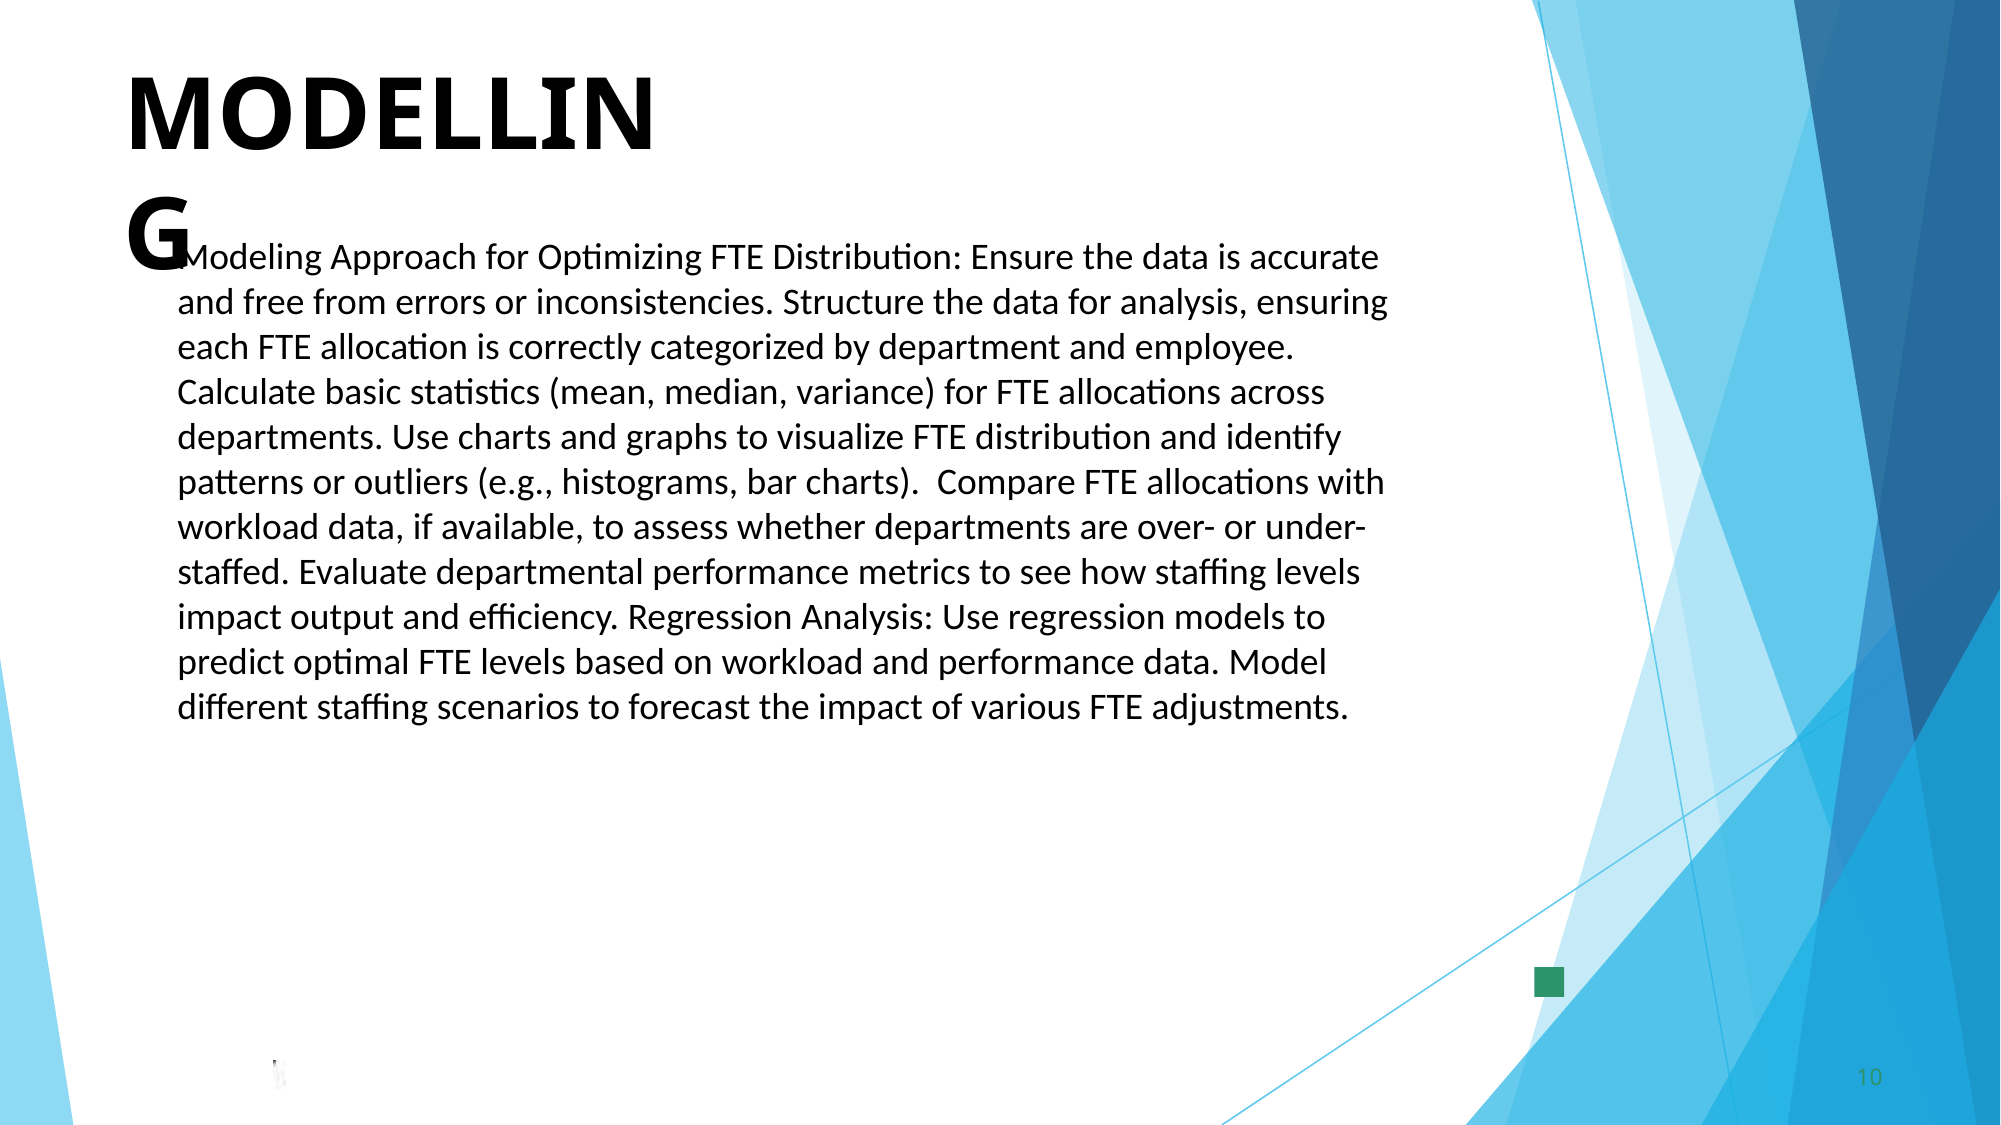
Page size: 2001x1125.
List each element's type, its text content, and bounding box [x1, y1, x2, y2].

picture [273, 1060, 287, 1091]
text_box [1534, 967, 1565, 997]
text_box MODELLING [121, 47, 664, 290]
text_box 10 [1849, 1061, 1888, 1095]
text_box Modeling Approach for Optimizing FTE Distribution: Ensure the data is accurate and free from errors or inconsistencies. Structure the data for analysis, ensuring each FTE allocation is correctly categorized by department and employee. Calculate basic statistics (mean, median, variance) for FTE allocations across departments. Use charts and graphs to visualize FTE distribution and identify patterns or outliers (e.g., histograms, bar charts). Compare FTE allocations with workload data, if available, to assess whether departments are over- or under-staffed. Evaluate departmental performance metrics to see how staffing levels impact output and efficiency. Regression Analysis: Use regression models to predict optimal FTE levels based on workload and performance data. Model different staffing scenarios to forecast the impact of various FTE adjustments. [162, 224, 1450, 735]
